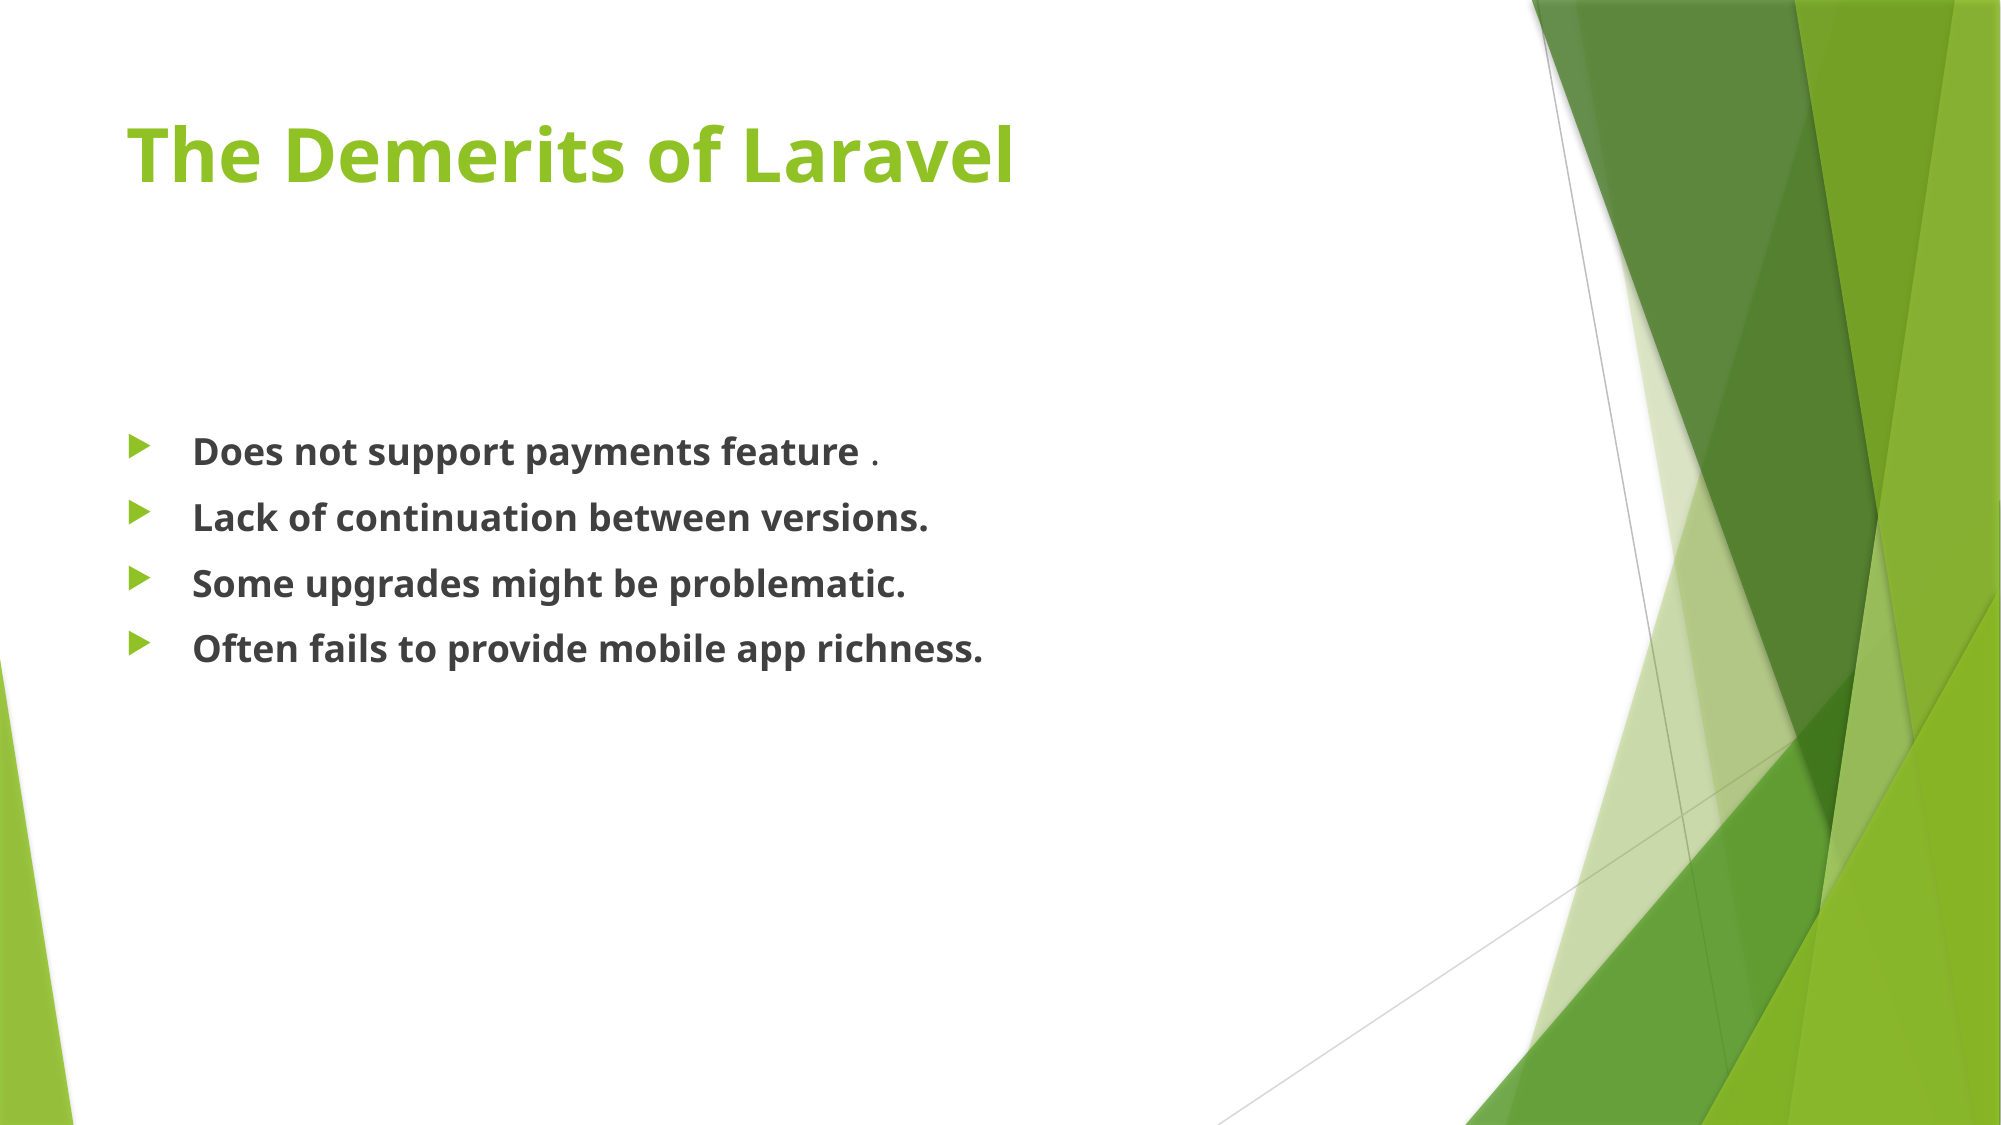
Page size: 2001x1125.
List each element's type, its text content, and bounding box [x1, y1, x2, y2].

list Does not support payments feature . Lack of continuation between versions. Some upgrades might be problematic. Often fails to provide mobile app richness. [111, 354, 1522, 992]
title The Demerits of Laravel [111, 99, 1522, 317]
